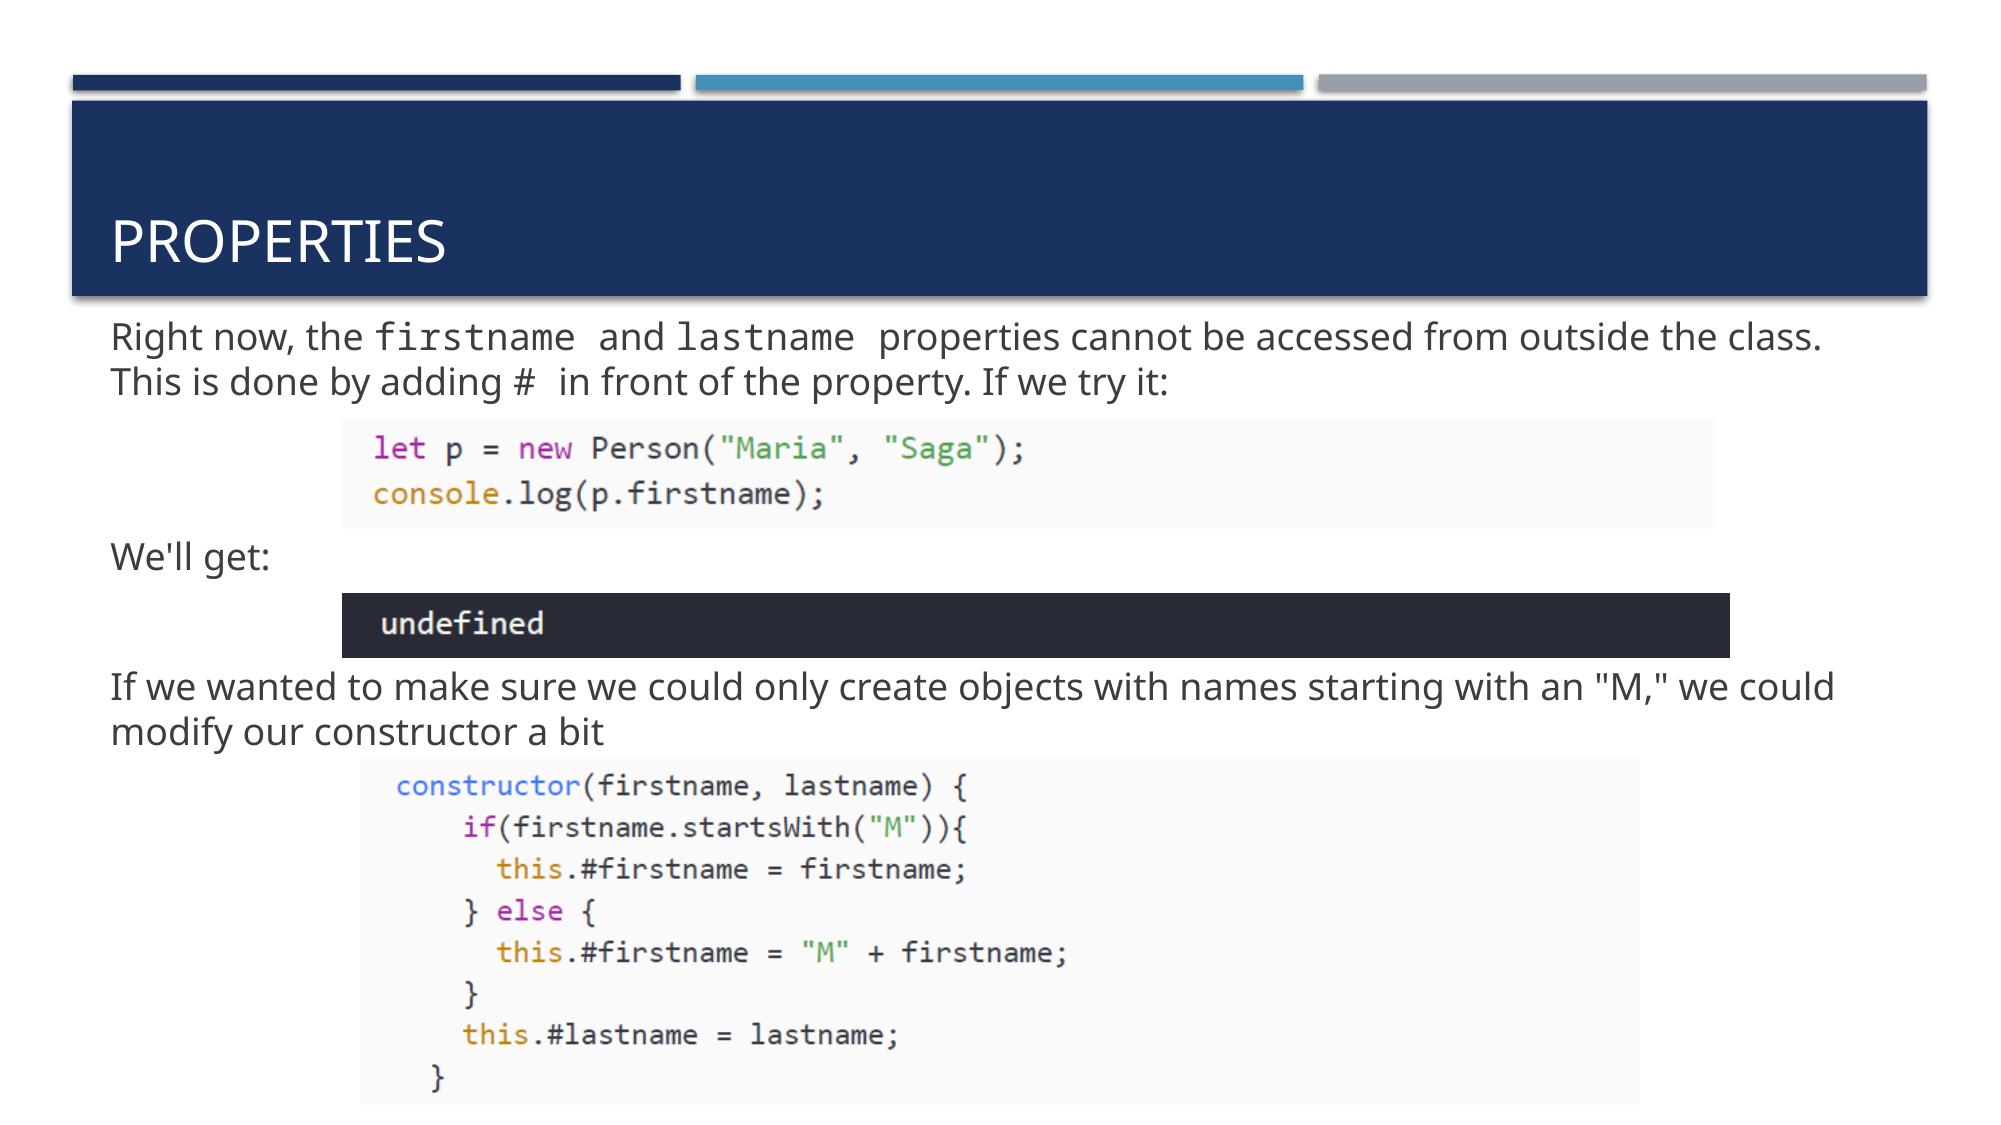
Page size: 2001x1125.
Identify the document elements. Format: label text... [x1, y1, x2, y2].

picture [342, 592, 1730, 658]
list Right now, the firstname and lastname properties cannot be accessed from outside the class. This is done by adding # in front of the property. If we try it: We'll get: If we wanted to make sure we could only create objects with names starting with an "M," we could modify our constructor a bit [95, 305, 1905, 962]
title Properties [95, 115, 1905, 282]
picture [359, 750, 1641, 1106]
picture [342, 418, 1715, 533]
